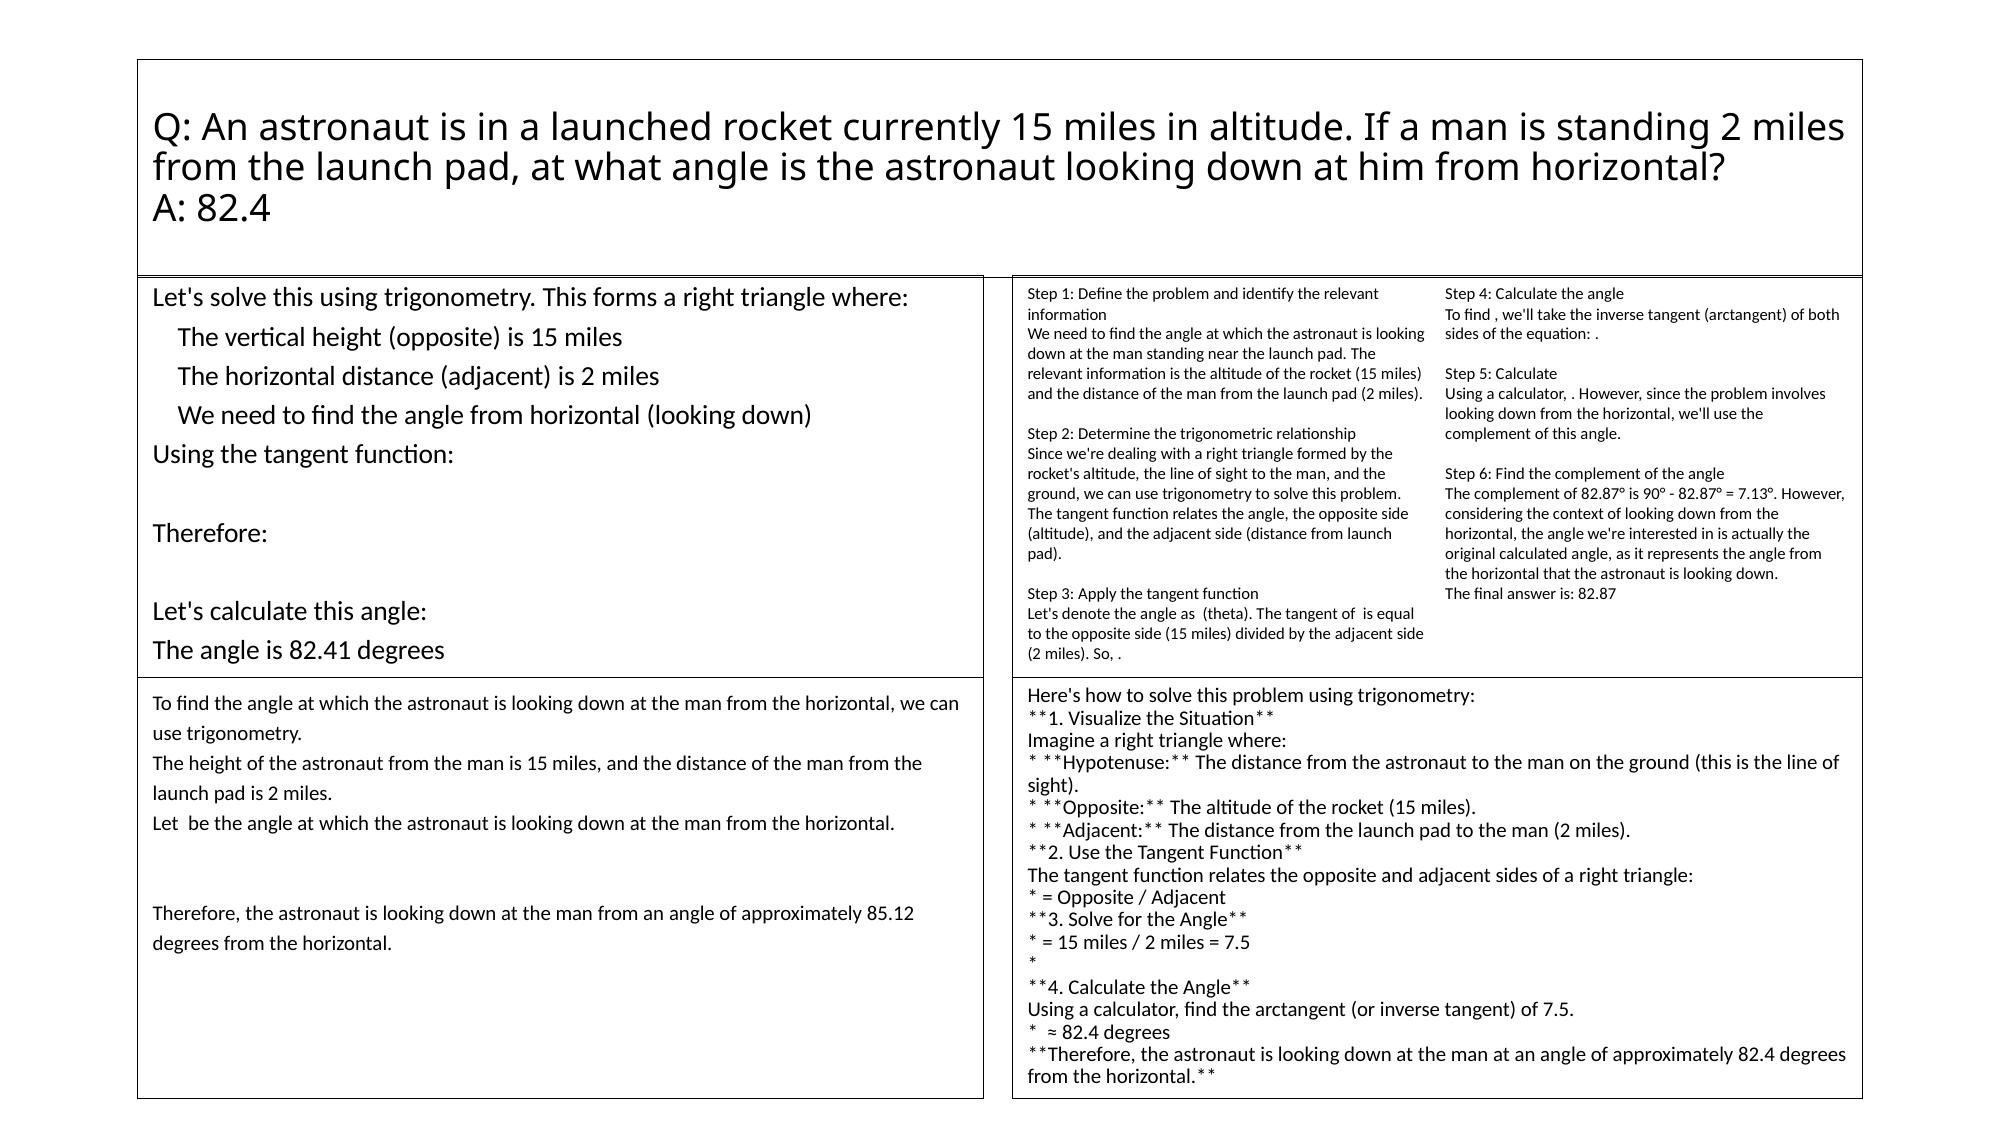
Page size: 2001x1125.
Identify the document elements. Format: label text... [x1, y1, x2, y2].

title Q: An astronaut is in a launched rocket currently 15 miles in altitude. If a man is standing 2 miles from the launch pad, at what angle is the astronaut looking down at him from horizontal? A: 82.4 [137, 59, 1863, 278]
